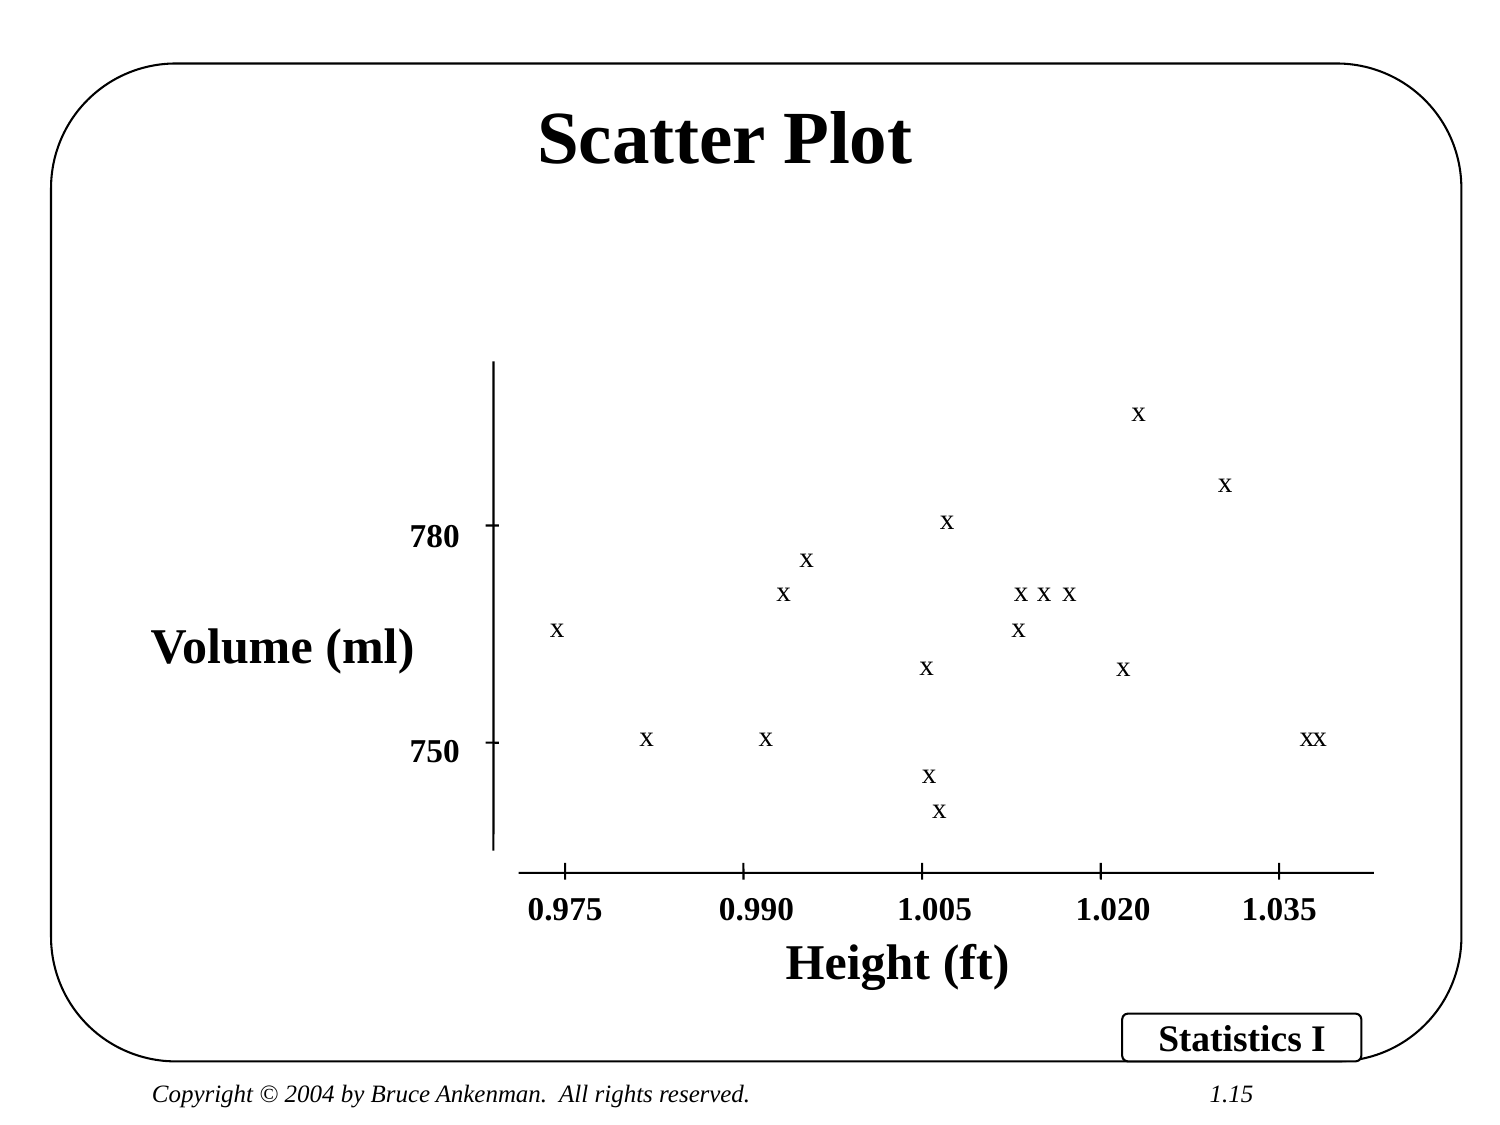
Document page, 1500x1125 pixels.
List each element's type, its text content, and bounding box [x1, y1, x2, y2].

text_box Height (ft) [770, 922, 1025, 997]
text_box 0.990 [679, 888, 809, 935]
text_box [537, 1024, 1013, 1100]
text_box 1.005 [857, 888, 988, 922]
text_box 0.975 [488, 888, 618, 935]
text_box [485, 361, 1375, 880]
text_box [162, 299, 1435, 988]
text_box [512, 1024, 537, 1100]
text_box 780 [353, 506, 475, 562]
text_box 750 [353, 722, 475, 777]
text_box [124, 1024, 438, 1100]
title Scatter Plot [137, 87, 1313, 188]
text_box 1.035 [1202, 888, 1332, 935]
text_box [112, 1024, 124, 1100]
text_box Volume (ml) [135, 606, 430, 681]
text_box 1.020 [1036, 888, 1166, 935]
